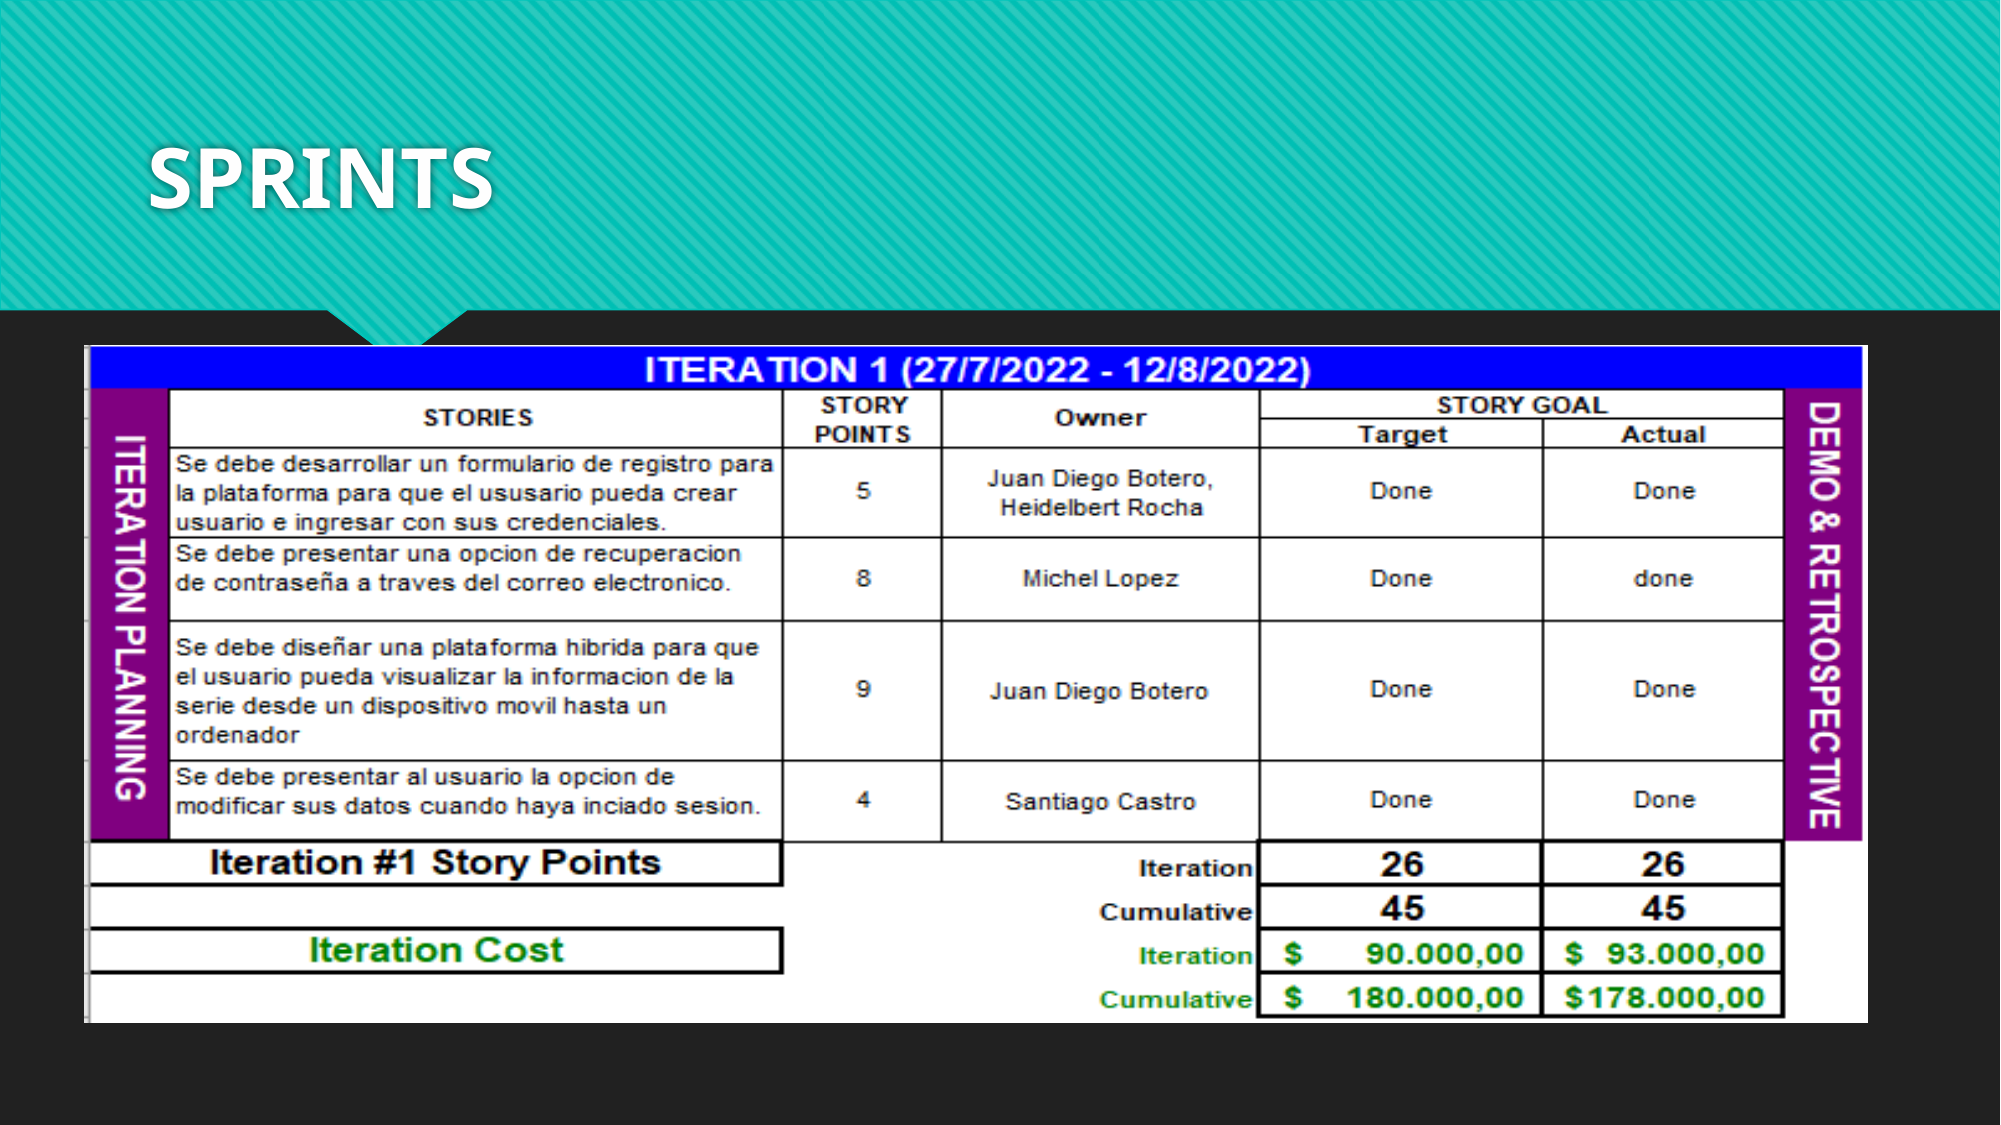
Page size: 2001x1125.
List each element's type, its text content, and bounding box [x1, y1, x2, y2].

title SPRINTS [132, 73, 1868, 233]
picture [84, 345, 1868, 1023]
